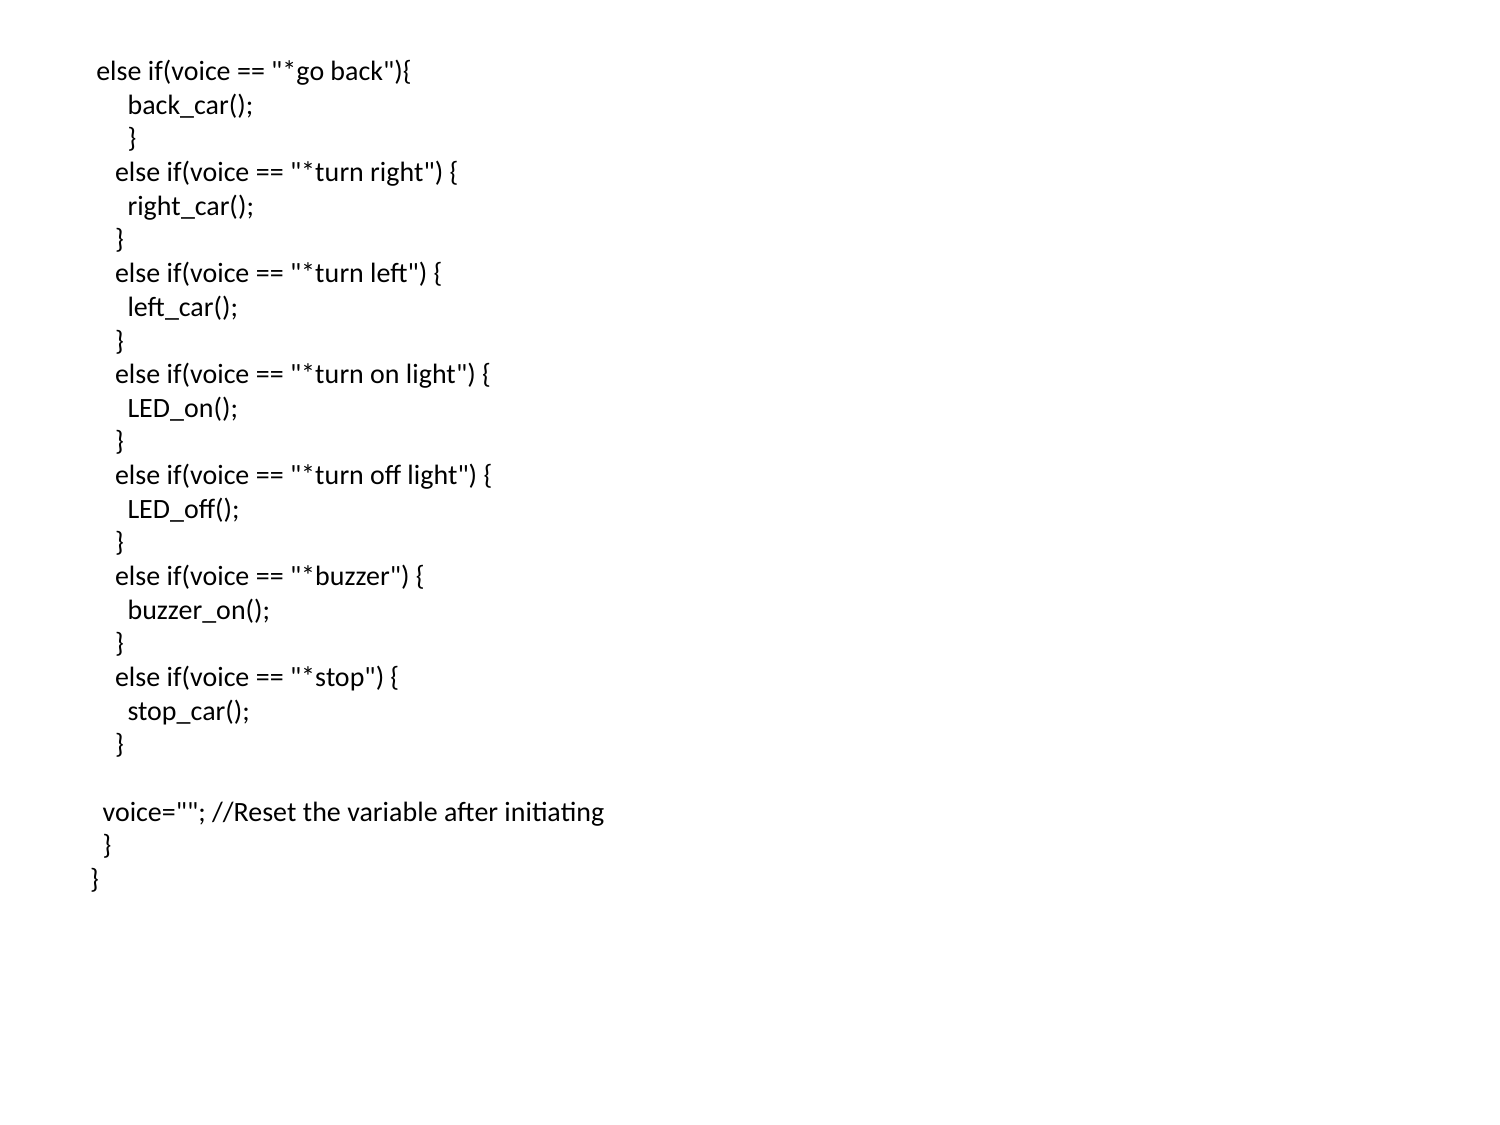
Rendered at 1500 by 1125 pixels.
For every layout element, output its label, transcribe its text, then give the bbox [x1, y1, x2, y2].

title else if(voice == "*go back"){ back_car(); } else if(voice == "*turn right") { right_car(); } else if(voice == "*turn left") { left_car(); } else if(voice == "*turn on light") { LED_on(); } else if(voice == "*turn off light") { LED_off(); } else if(voice == "*buzzer") { buzzer_on(); } else if(voice == "*stop") { stop_car(); } voice=""; //Reset the variable after initiating } } [75, 45, 1425, 1106]
